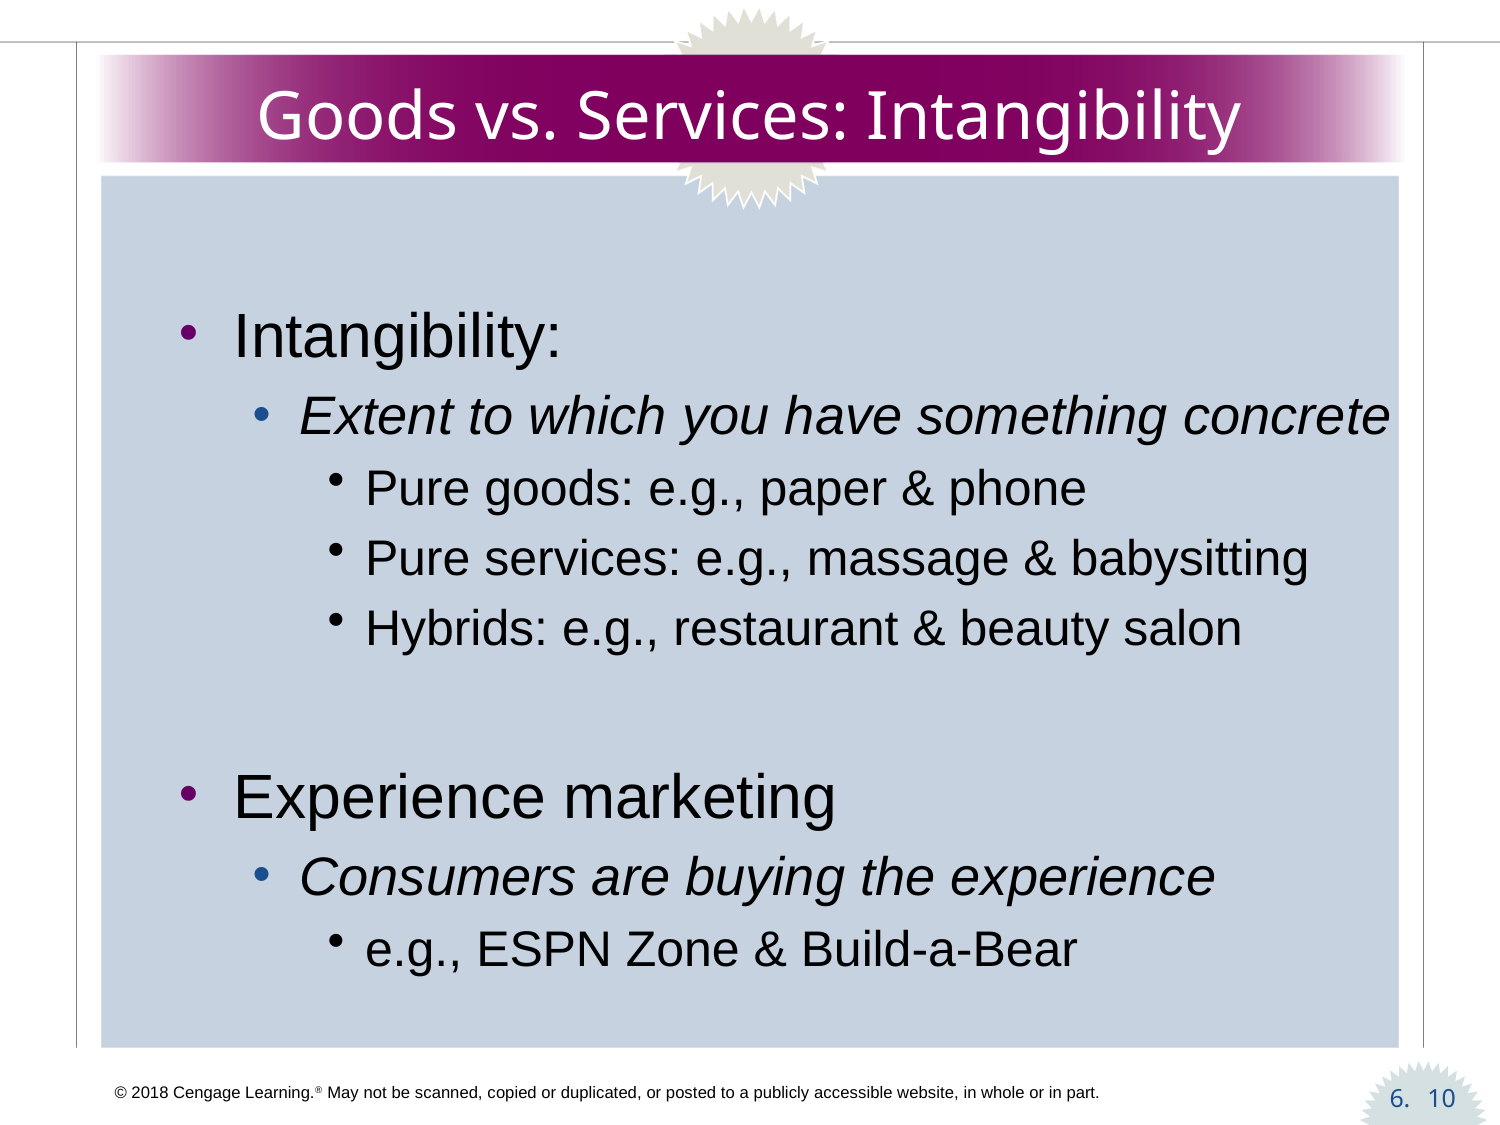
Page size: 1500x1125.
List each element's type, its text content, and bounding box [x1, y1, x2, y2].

title Goods vs. Services: Intangibility [99, 62, 1401, 163]
picture [0, 0, 1500, 1125]
slide_number 10 [1412, 1074, 1476, 1125]
list Intangibility: Extent to which you have something concrete Pure goods: e.g., paper & phone Pure services: e.g., massage & babysitting Hybrids: e.g., restaurant & beauty salon Experience marketing Consumers are buying the experience e.g., ESPN Zone & Build-a-Bear [162, 287, 1413, 1001]
